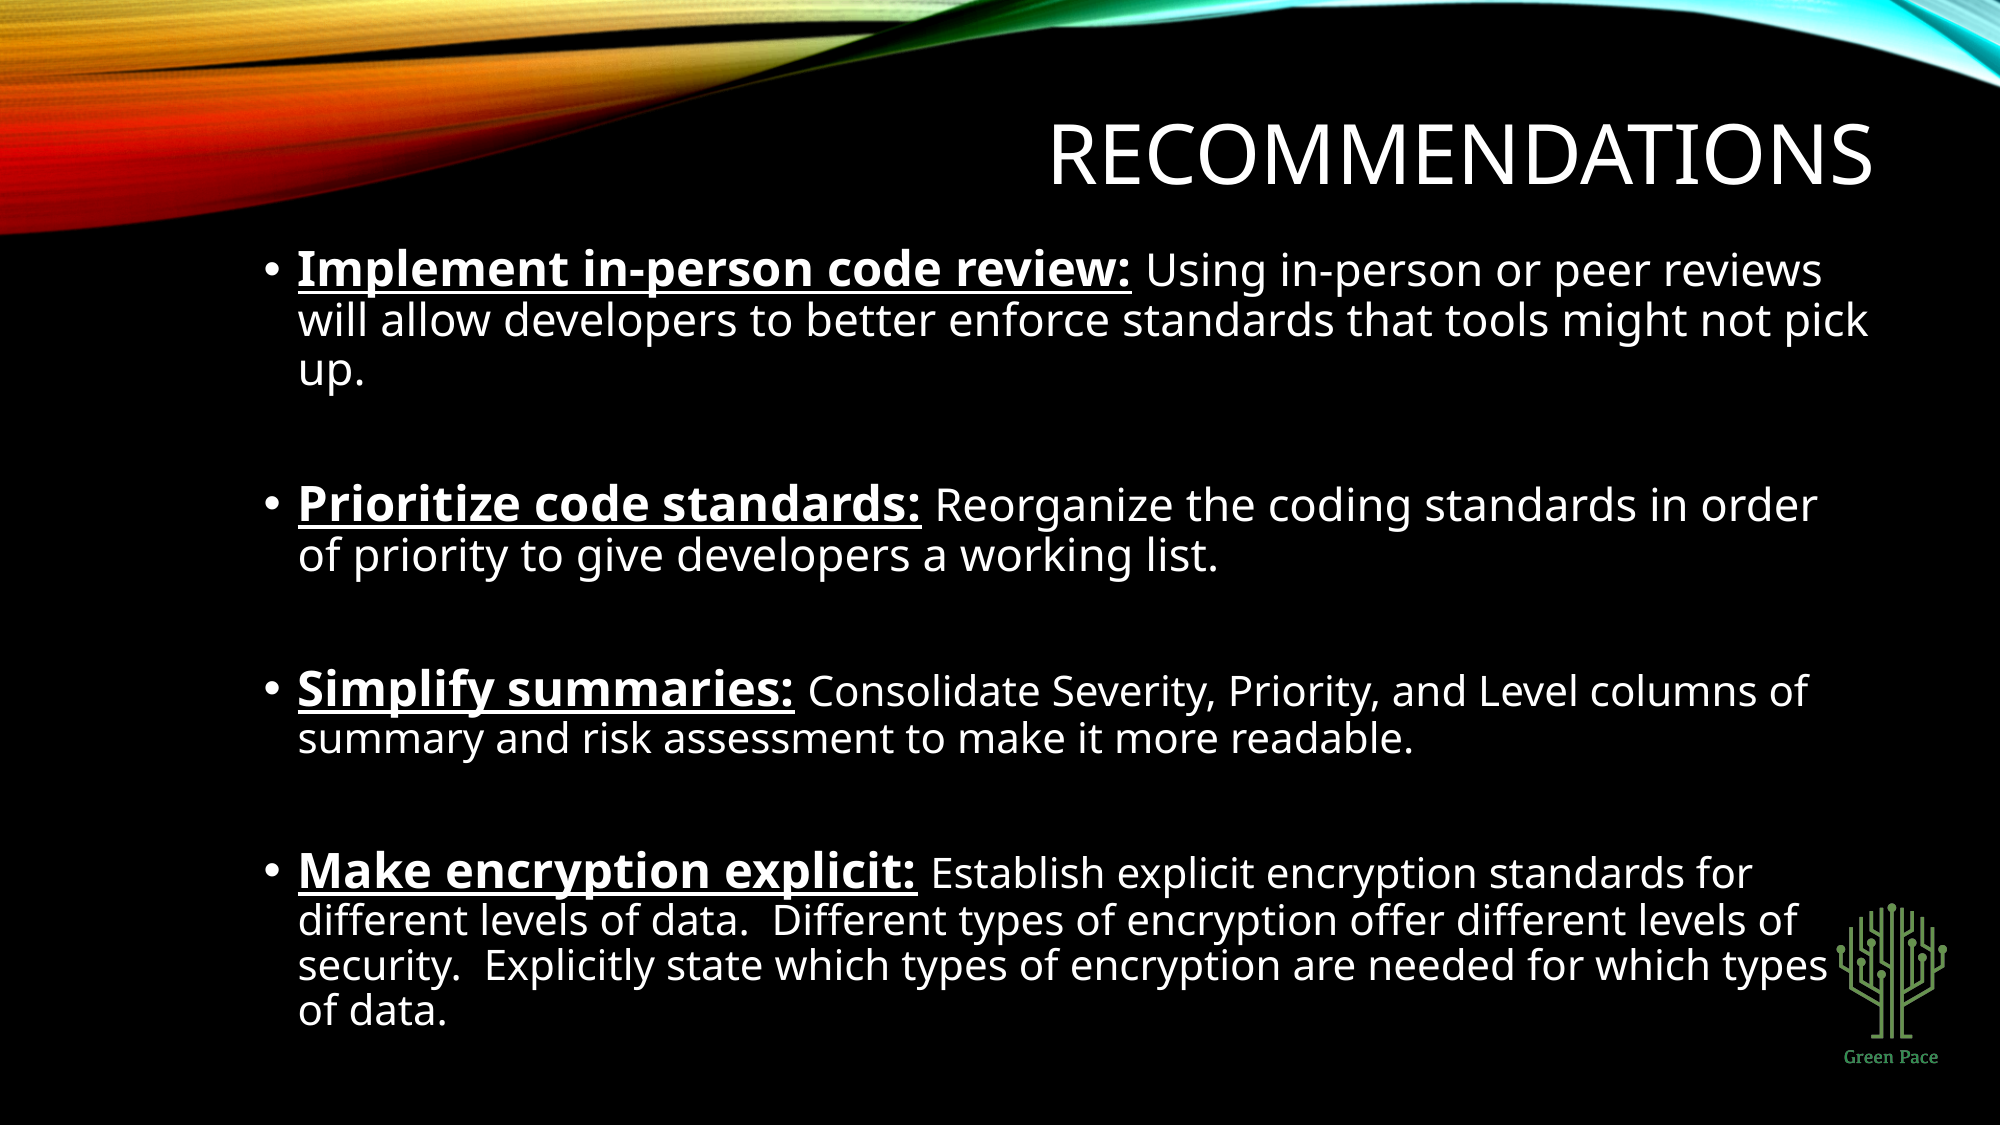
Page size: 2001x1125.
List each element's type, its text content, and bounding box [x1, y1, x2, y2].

list Implement in-person code review: Using in-person or peer reviews will allow developers to better enforce standards that tools might not pick up. Prioritize code standards: Reorganize the coding standards in order of priority to give developers a working list. Simplify summaries: Consolidate Severity, Priority, and Level columns of summary and risk assessment to make it more readable. Make encryption explicit: Establish explicit encryption standards for different levels of data. Different types of encryption offer different levels of security. Explicitly state which types of encryption are needed for which types of data. [112, 237, 1888, 1049]
picture [0, 0, 2000, 237]
picture [1817, 892, 1964, 1082]
title RECOMMENDATIONS [478, 51, 1891, 264]
